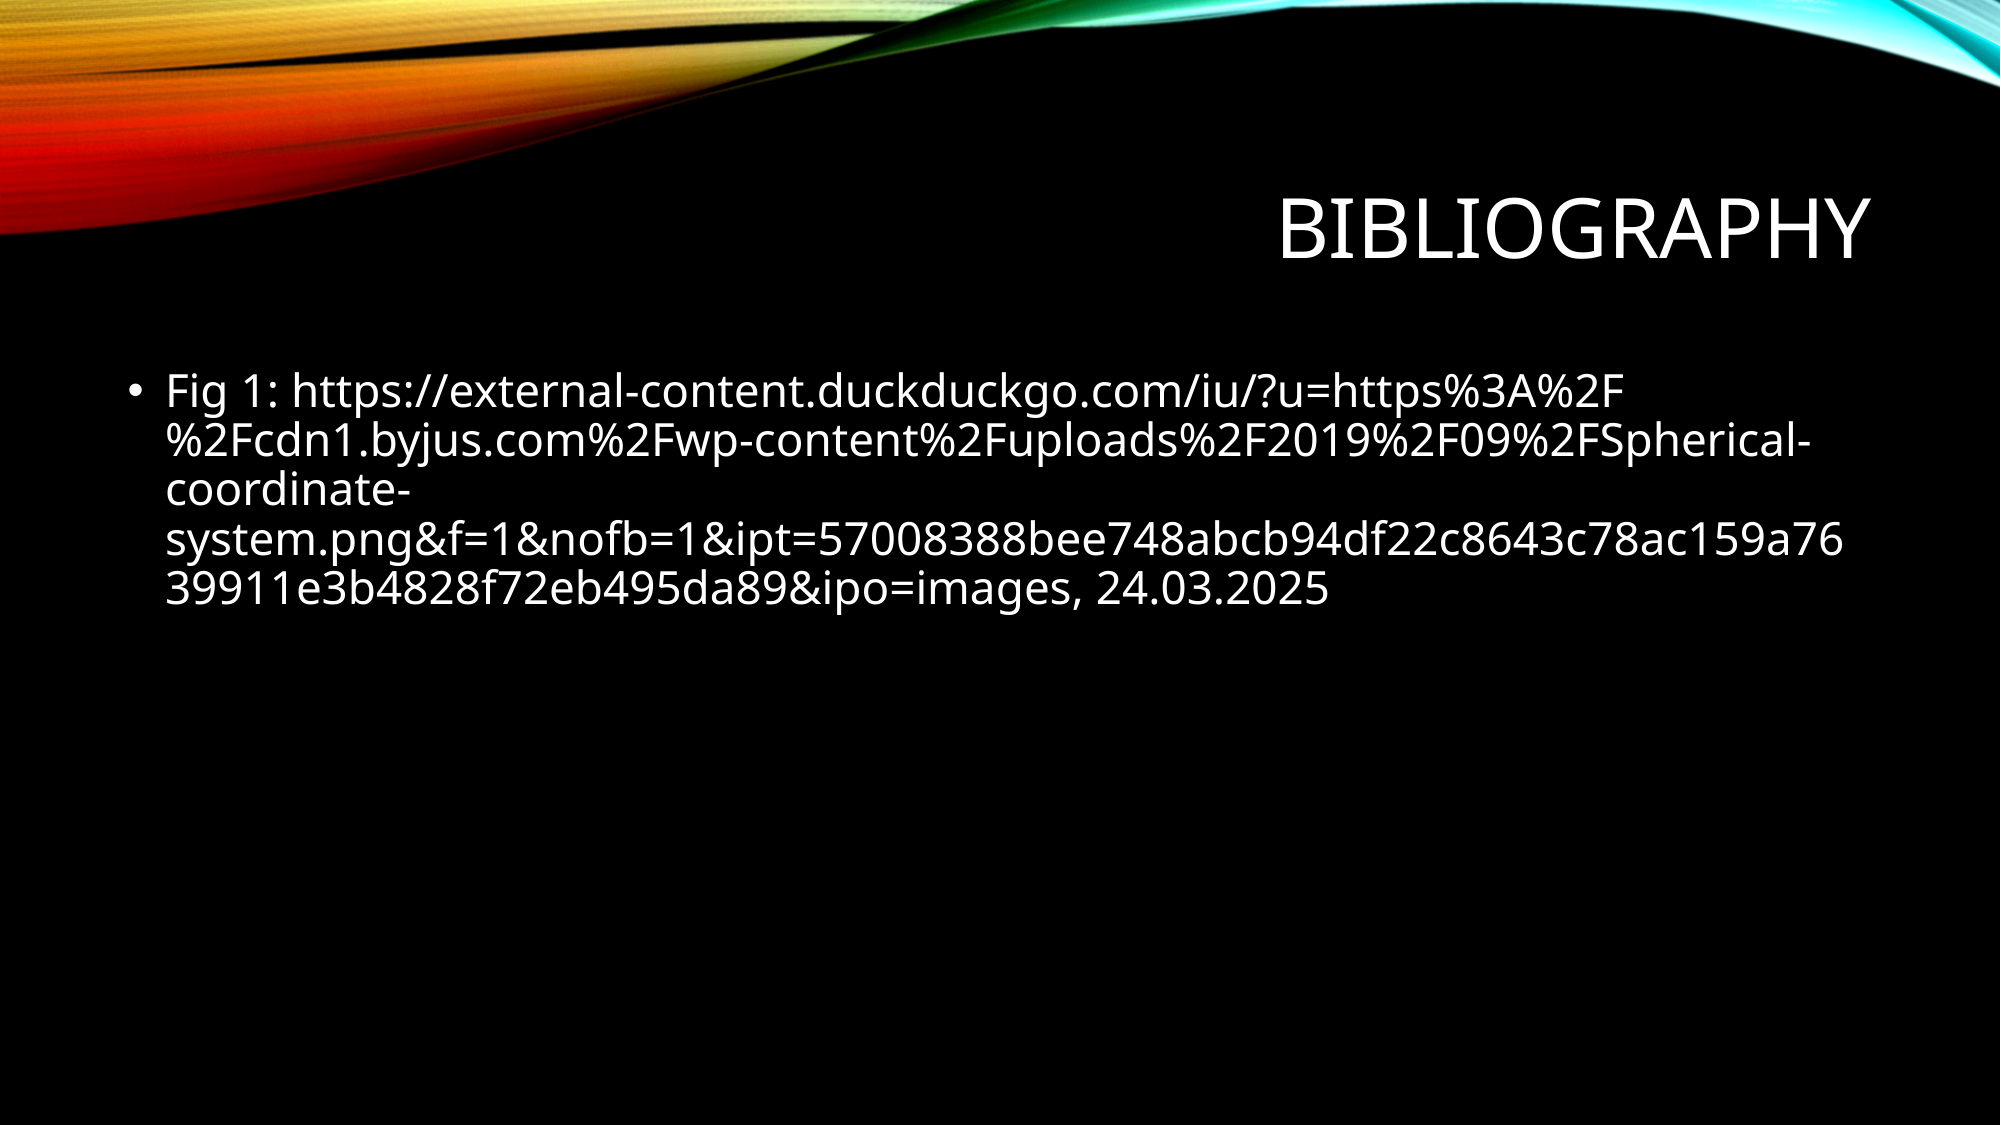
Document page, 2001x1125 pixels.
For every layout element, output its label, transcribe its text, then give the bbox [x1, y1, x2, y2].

title bibliography [474, 125, 1888, 338]
list Fig 1: https://external-content.duckduckgo.com/iu/?u=https%3A%2F%2Fcdn1.byjus.com%2Fwp-content%2Fuploads%2F2019%2F09%2FSpherical-coordinate-system.png&f=1&nofb=1&ipt=57008388bee748abcb94df22c8643c78ac159a7639911e3b4828f72eb495da89&ipo=images, 24.03.2025 [112, 360, 1888, 1021]
picture [0, 0, 2000, 237]
